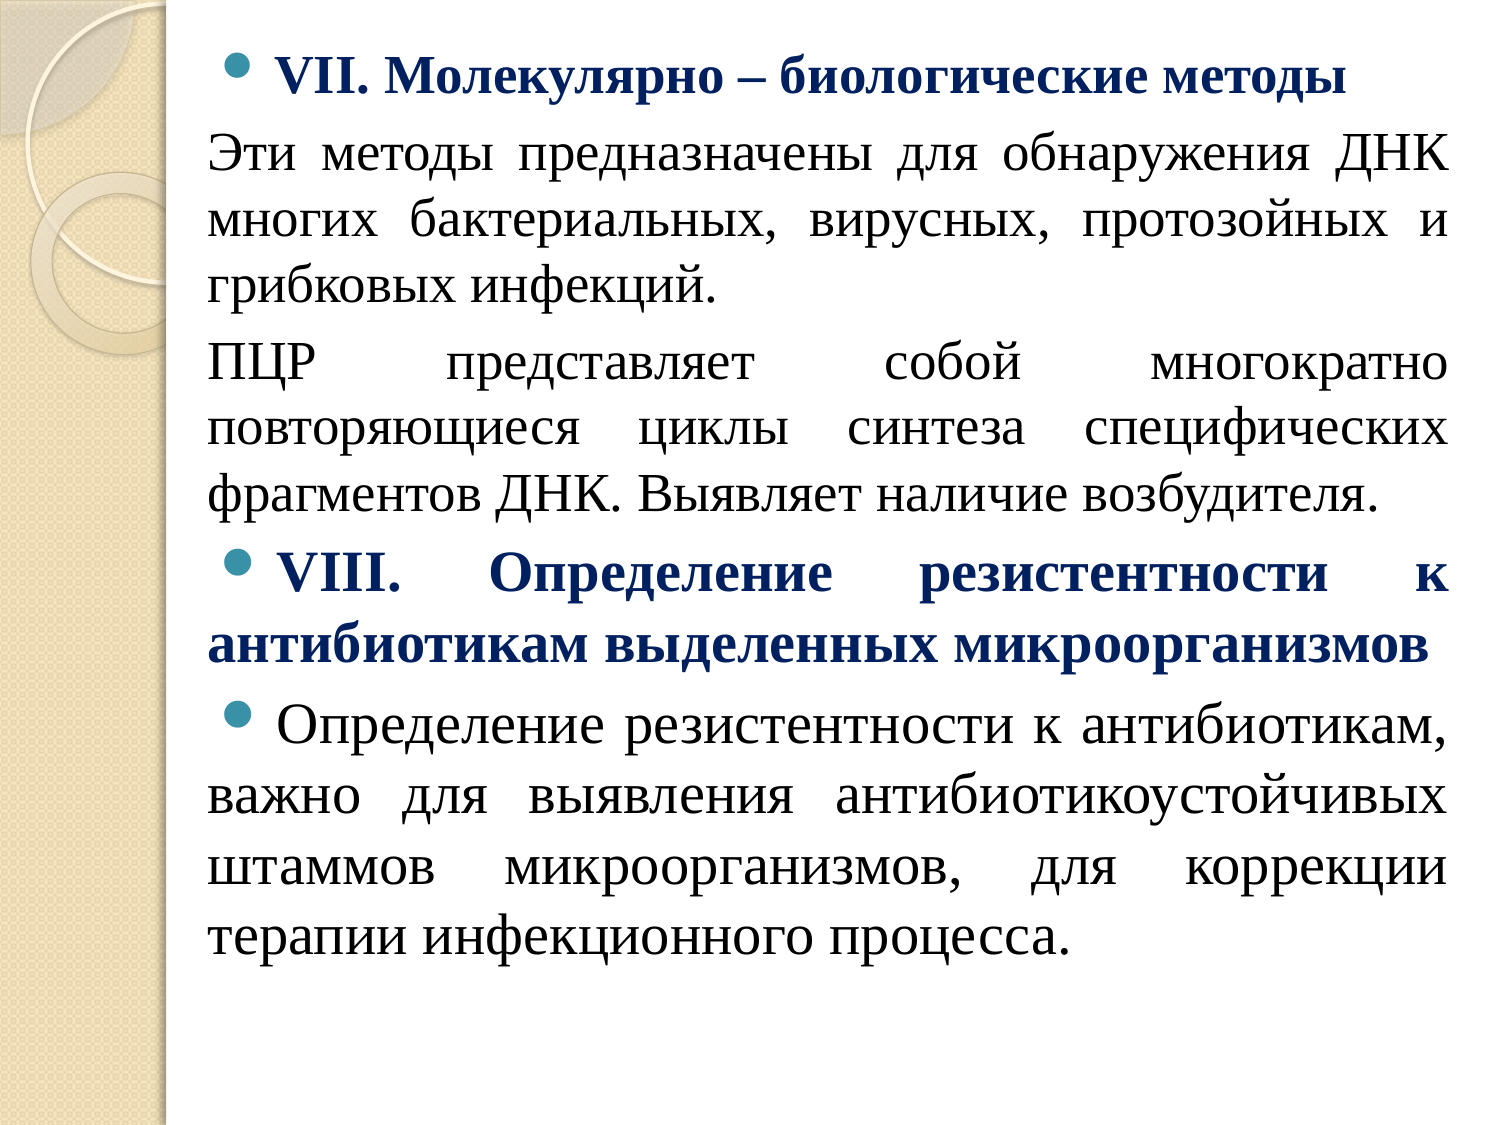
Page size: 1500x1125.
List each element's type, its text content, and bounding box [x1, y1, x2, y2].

list VII. Молекулярно – биологические методы Эти методы предназначены для обнаружения ДНК многих бактериальных, вирусных, протозойных и грибковых инфекций. ПЦР представляет собой многократно повторяющиеся циклы синтеза специфических фрагментов ДНК. Выявляет наличие возбудителя. VIII. Определение резистентности к антибиотикам выделенных микроорганизмов Определение резистентности к антибиотикам, важно для выявления антибиотикоустойчивых штаммов микроорганизмов, для коррекции терапии инфекционного процесса. [135, 30, 1466, 1106]
